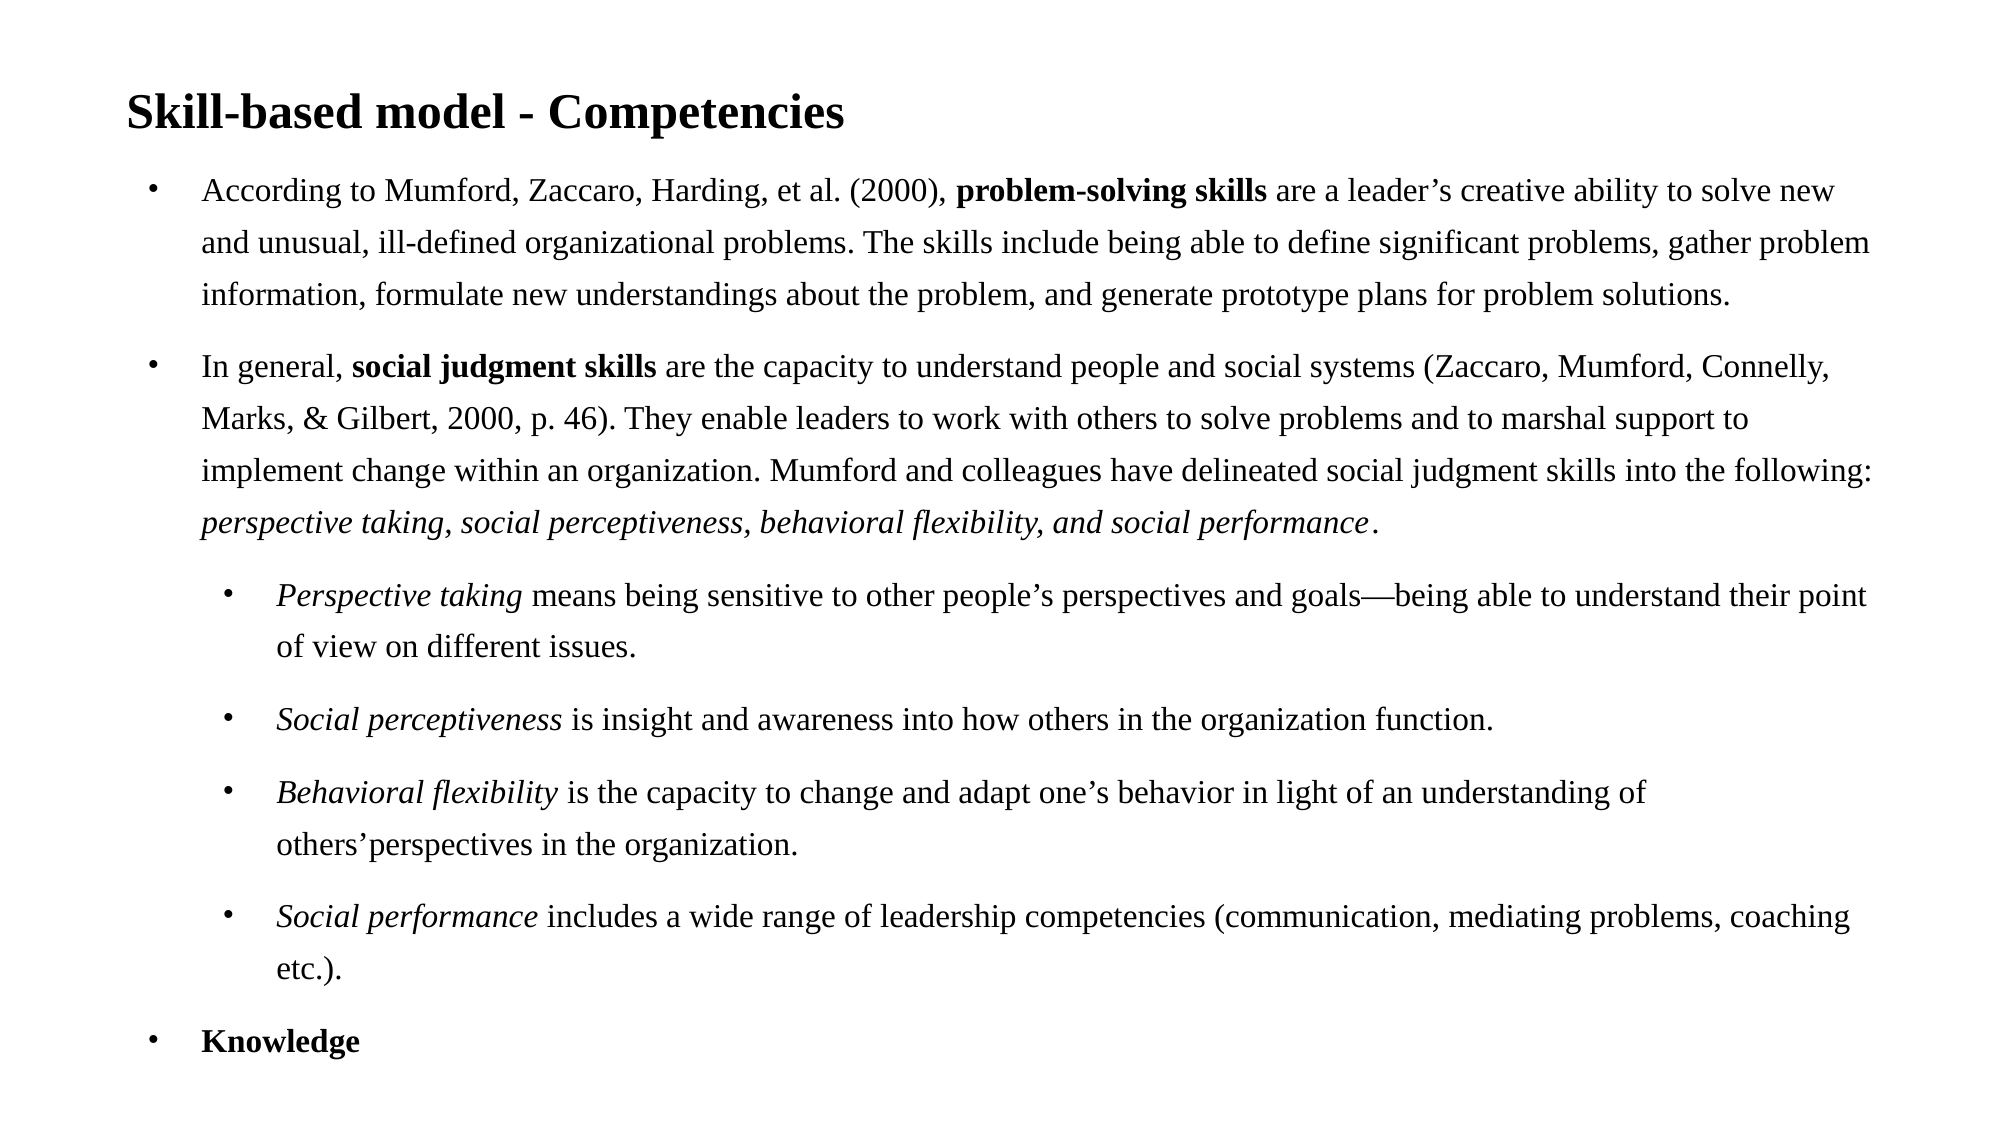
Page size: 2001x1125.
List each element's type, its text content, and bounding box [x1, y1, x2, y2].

list According to Mumford, Zaccaro, Harding, et al. (2000), problem-solving skills are a leader’s creative ability to solve new and unusual, ill-defined organizational problems. The skills include being able to define significant problems, gather problem information, formulate new understandings about the problem, and generate prototype plans for problem solutions. In general, social judgment skills are the capacity to understand people and social systems (Zaccaro, Mumford, Connelly, Marks, & Gilbert, 2000, p. 46). They enable leaders to work with others to solve problems and to marshal support to implement change within an organization. Mumford and colleagues have delineated social judgment skills into the following: perspective taking, social perceptiveness, behavioral flexibility, and social performance. Perspective taking means being sensitive to other people’s perspectives and goals—being able to understand their point of view on different issues. Social perceptiveness is insight and awareness into how others in the organization function. Behavioral flexibility is the capacity to change and adapt one’s behavior in light of an understanding of others’perspectives in the organization. Social performance includes a wide range of leadership competencies (communication, mediating problems, coaching etc.). Knowledge [109, 156, 1891, 1041]
title Skill-based model - Competencies [109, 72, 1891, 146]
